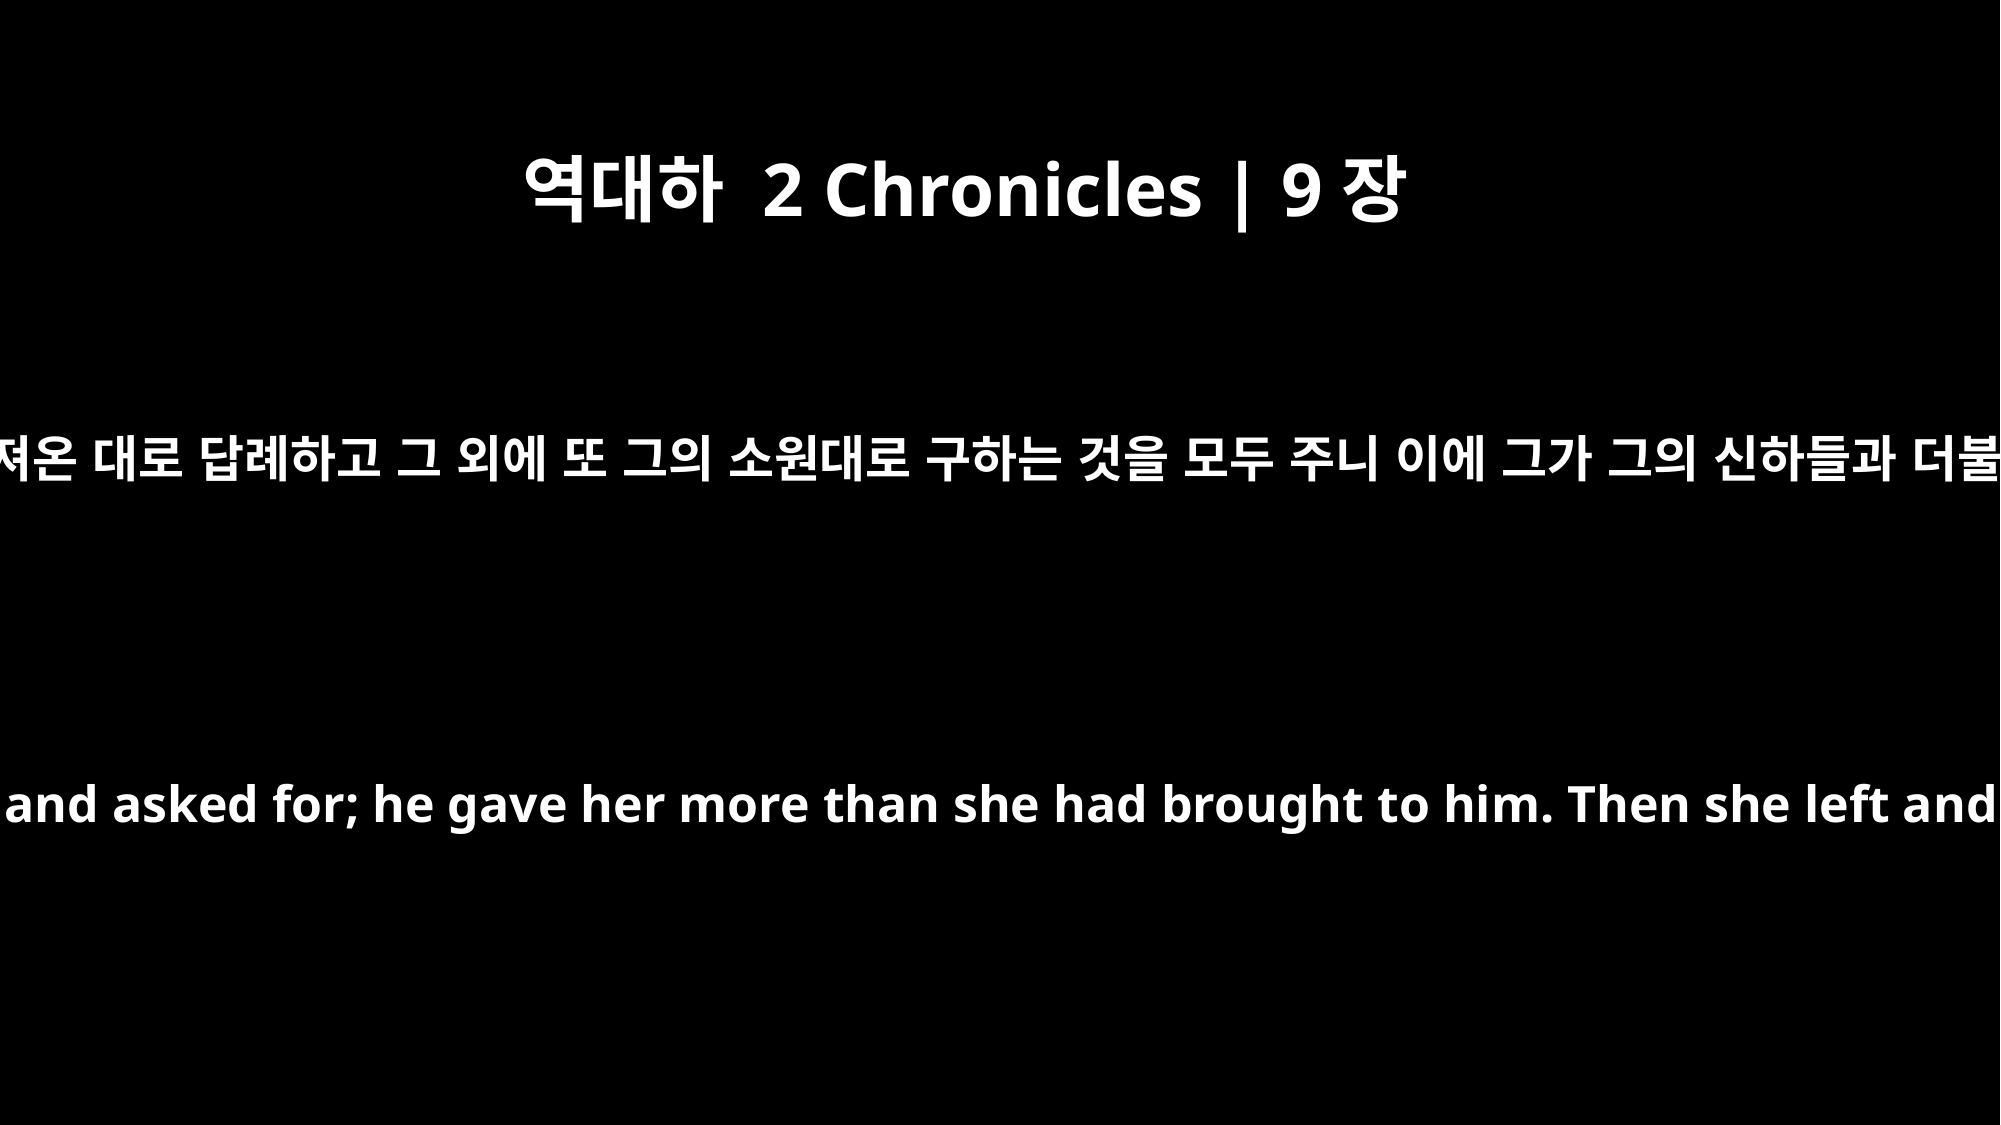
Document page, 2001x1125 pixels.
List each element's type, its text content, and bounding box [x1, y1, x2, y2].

text_box 12 솔로몬 왕이 스바 여왕이 가져온 대로 답례하고 그 외에 또 그의 소원대로 구하는 것을 모두 주니 이에 그가 그의 신하들과 더불어 본국으로 돌아갔더라 [0, 359, 2000, 495]
text_box 역대하 2 Chronicles | 9장 [507, 136, 1424, 239]
text_box King Solomon gave the queen of Sheba all she desired and asked for; he gave her more than she had brought to him. Then she left and returned with her retinue to her own country. [0, 764, 2000, 840]
